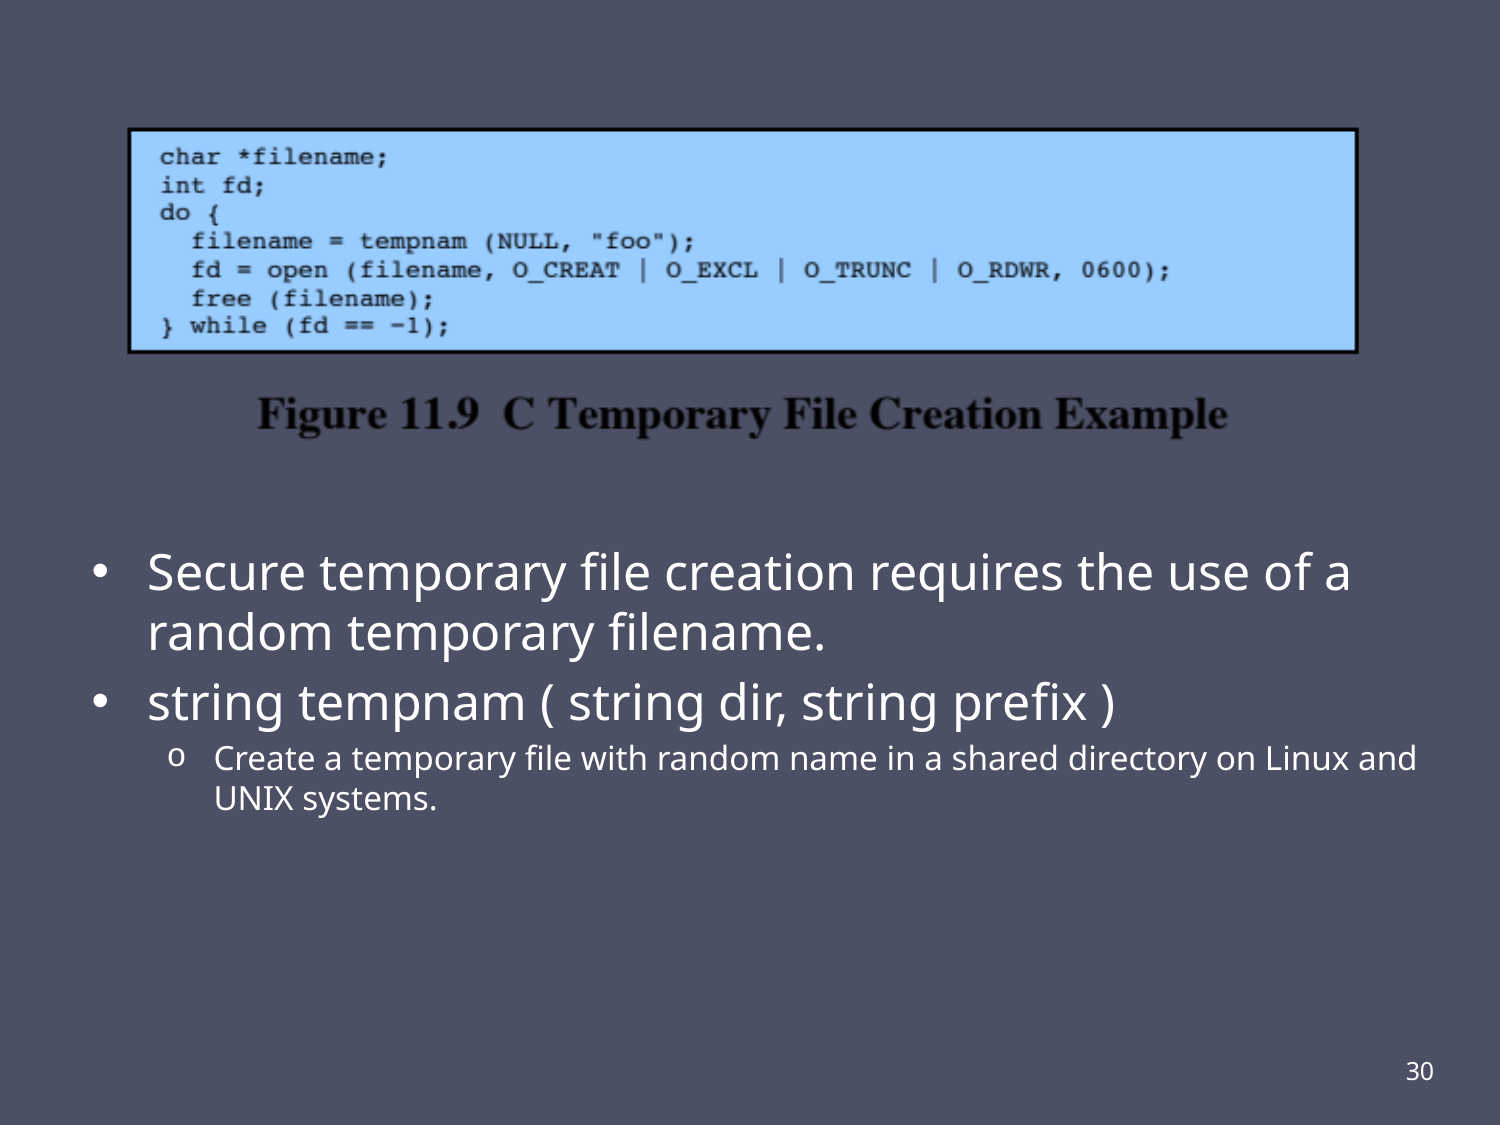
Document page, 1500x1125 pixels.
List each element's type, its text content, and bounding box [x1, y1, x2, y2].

list Secure temporary file creation requires the use of a random temporary filename. string tempnam ( string dir, string prefix ) Create a temporary file with random name in a shared directory on Linux and UNIX systems. [76, 536, 1452, 835]
slide_number 30 [1401, 1042, 1494, 1103]
picture [42, 30, 1449, 534]
